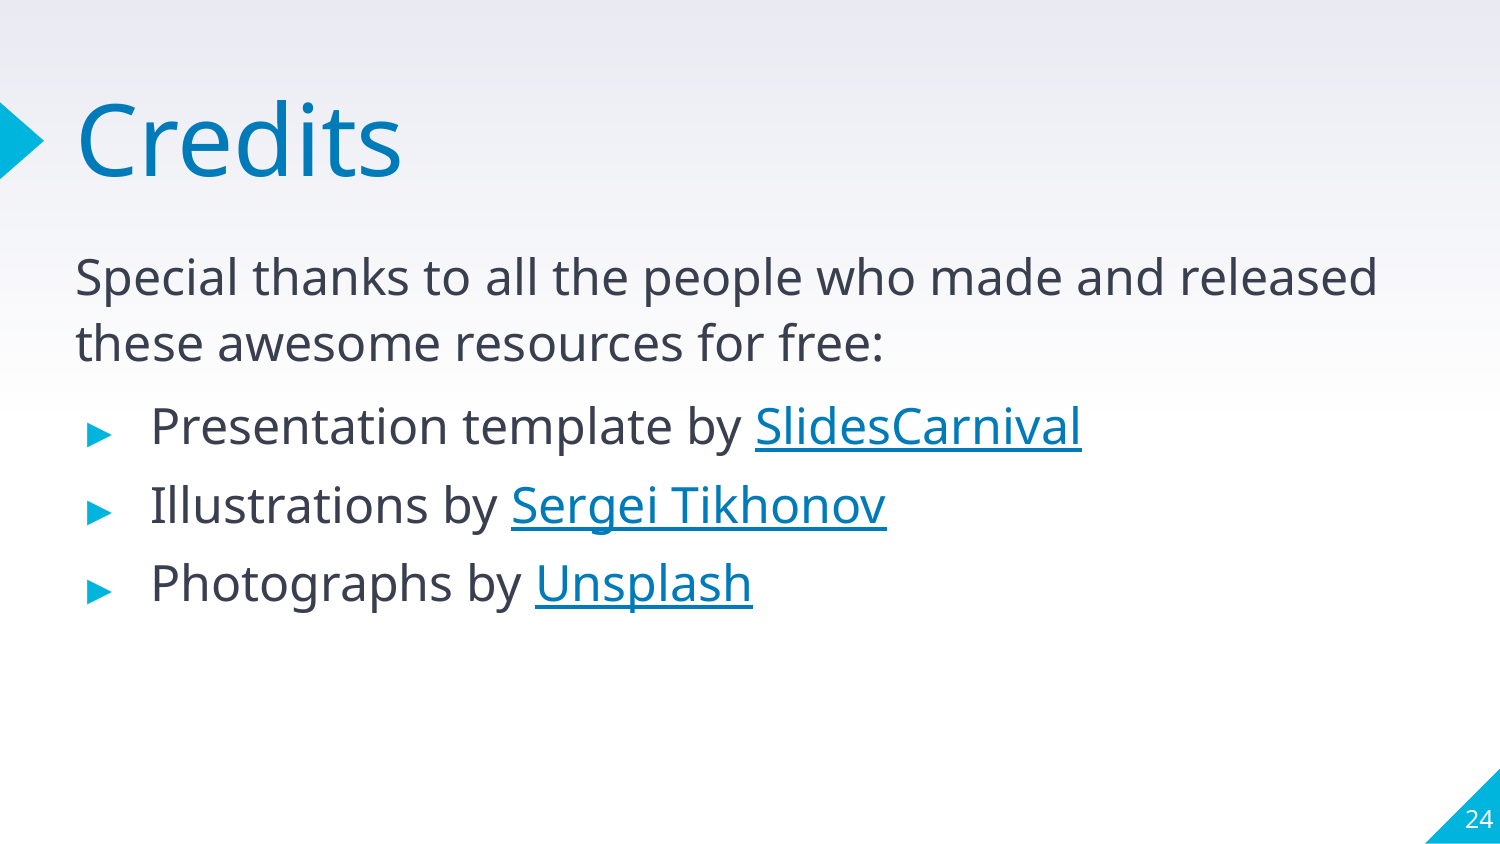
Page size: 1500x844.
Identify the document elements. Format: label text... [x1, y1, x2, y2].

title Credits [75, 99, 1001, 239]
list Special thanks to all the people who made and released these awesome resources for free: Presentation template by SlidesCarnival Illustrations by Sergei Tikhonov Photographs by Unsplash [75, 239, 1419, 674]
slide_number 24 [1418, 760, 1494, 838]
